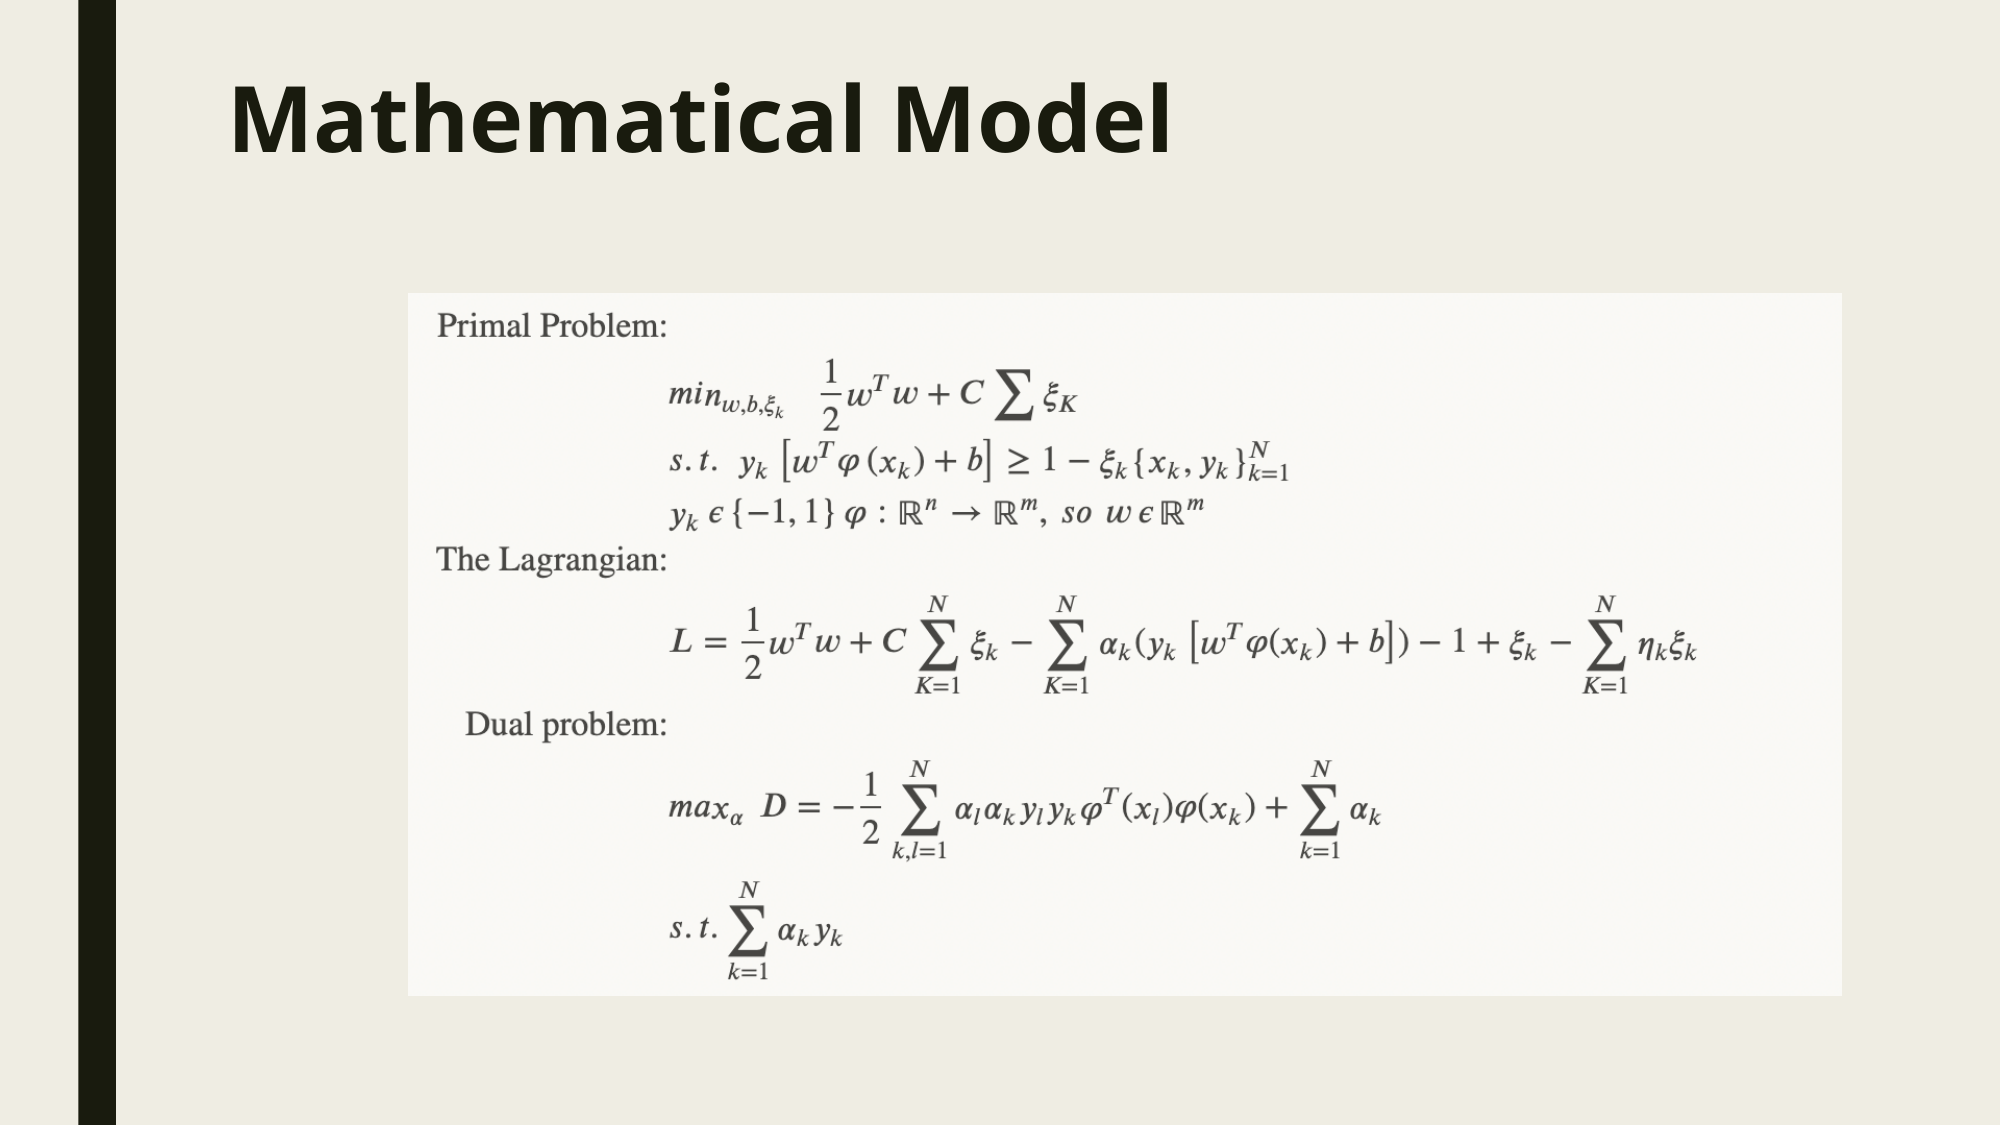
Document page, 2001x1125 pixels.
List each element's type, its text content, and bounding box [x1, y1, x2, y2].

title Mathematical Model [212, 66, 1788, 311]
picture [408, 293, 1842, 996]
